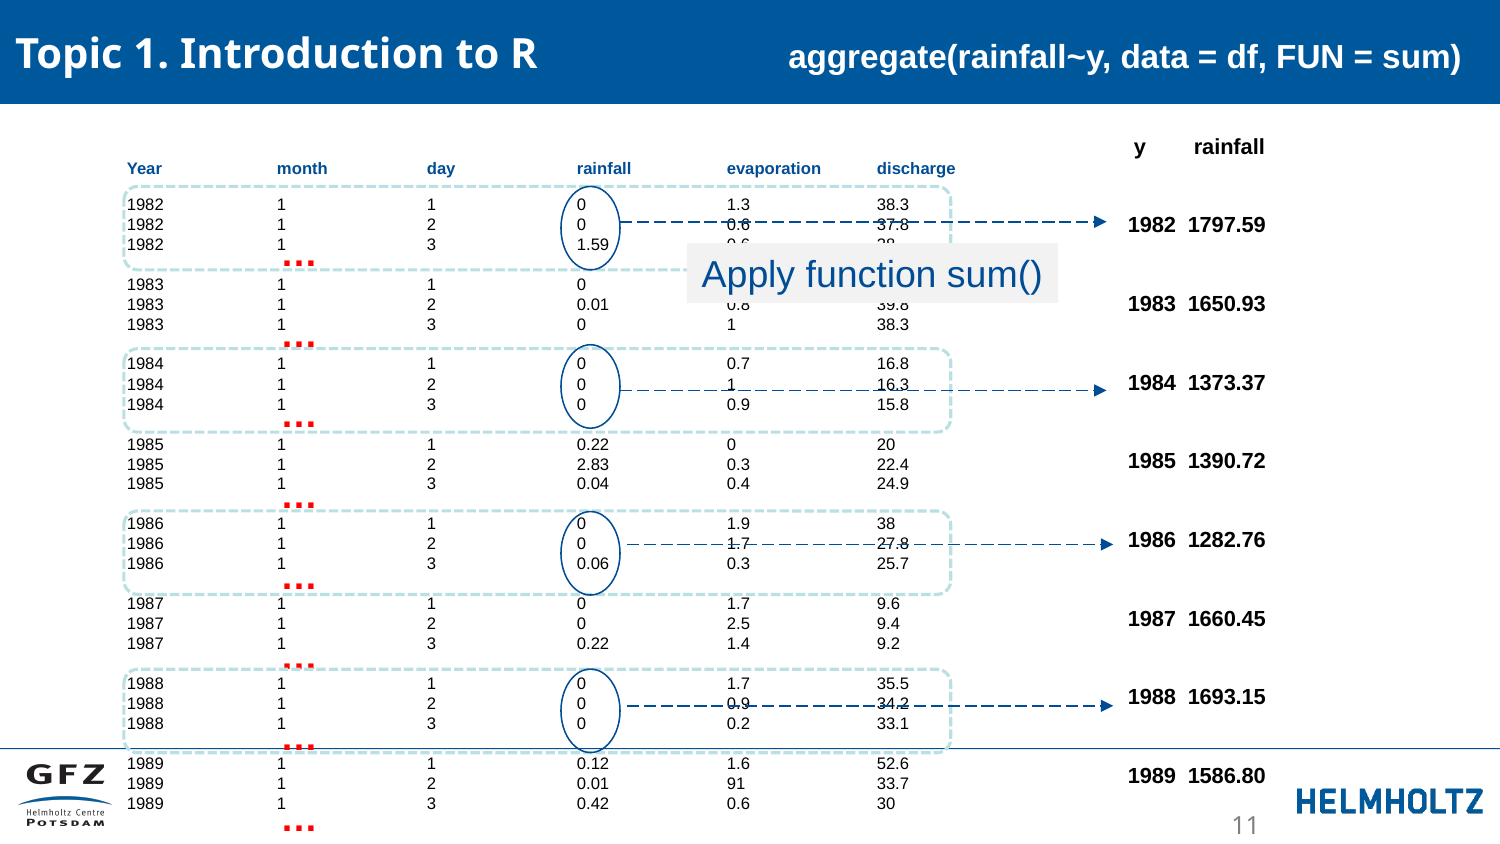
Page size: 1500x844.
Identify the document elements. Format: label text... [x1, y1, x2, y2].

text_box y rainfall 1982 1797.59 1983 1650.93 1984 1373.37 1985 1390.72 1986 1282.76 1987 1660.45 1988 1693.15 1989 1586.80 [1113, 124, 1312, 796]
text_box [560, 186, 621, 753]
text_box Topic 1. Introduction to R [0, 0, 1500, 103]
slide_number 11 [1137, 801, 1275, 844]
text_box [123, 186, 558, 754]
picture [1296, 787, 1483, 814]
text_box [111, 150, 983, 844]
text_box aggregate(rainfall~y, data = df, FUN = sum) [773, 27, 1500, 83]
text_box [619, 221, 1114, 707]
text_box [622, 186, 951, 220]
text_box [625, 714, 951, 754]
